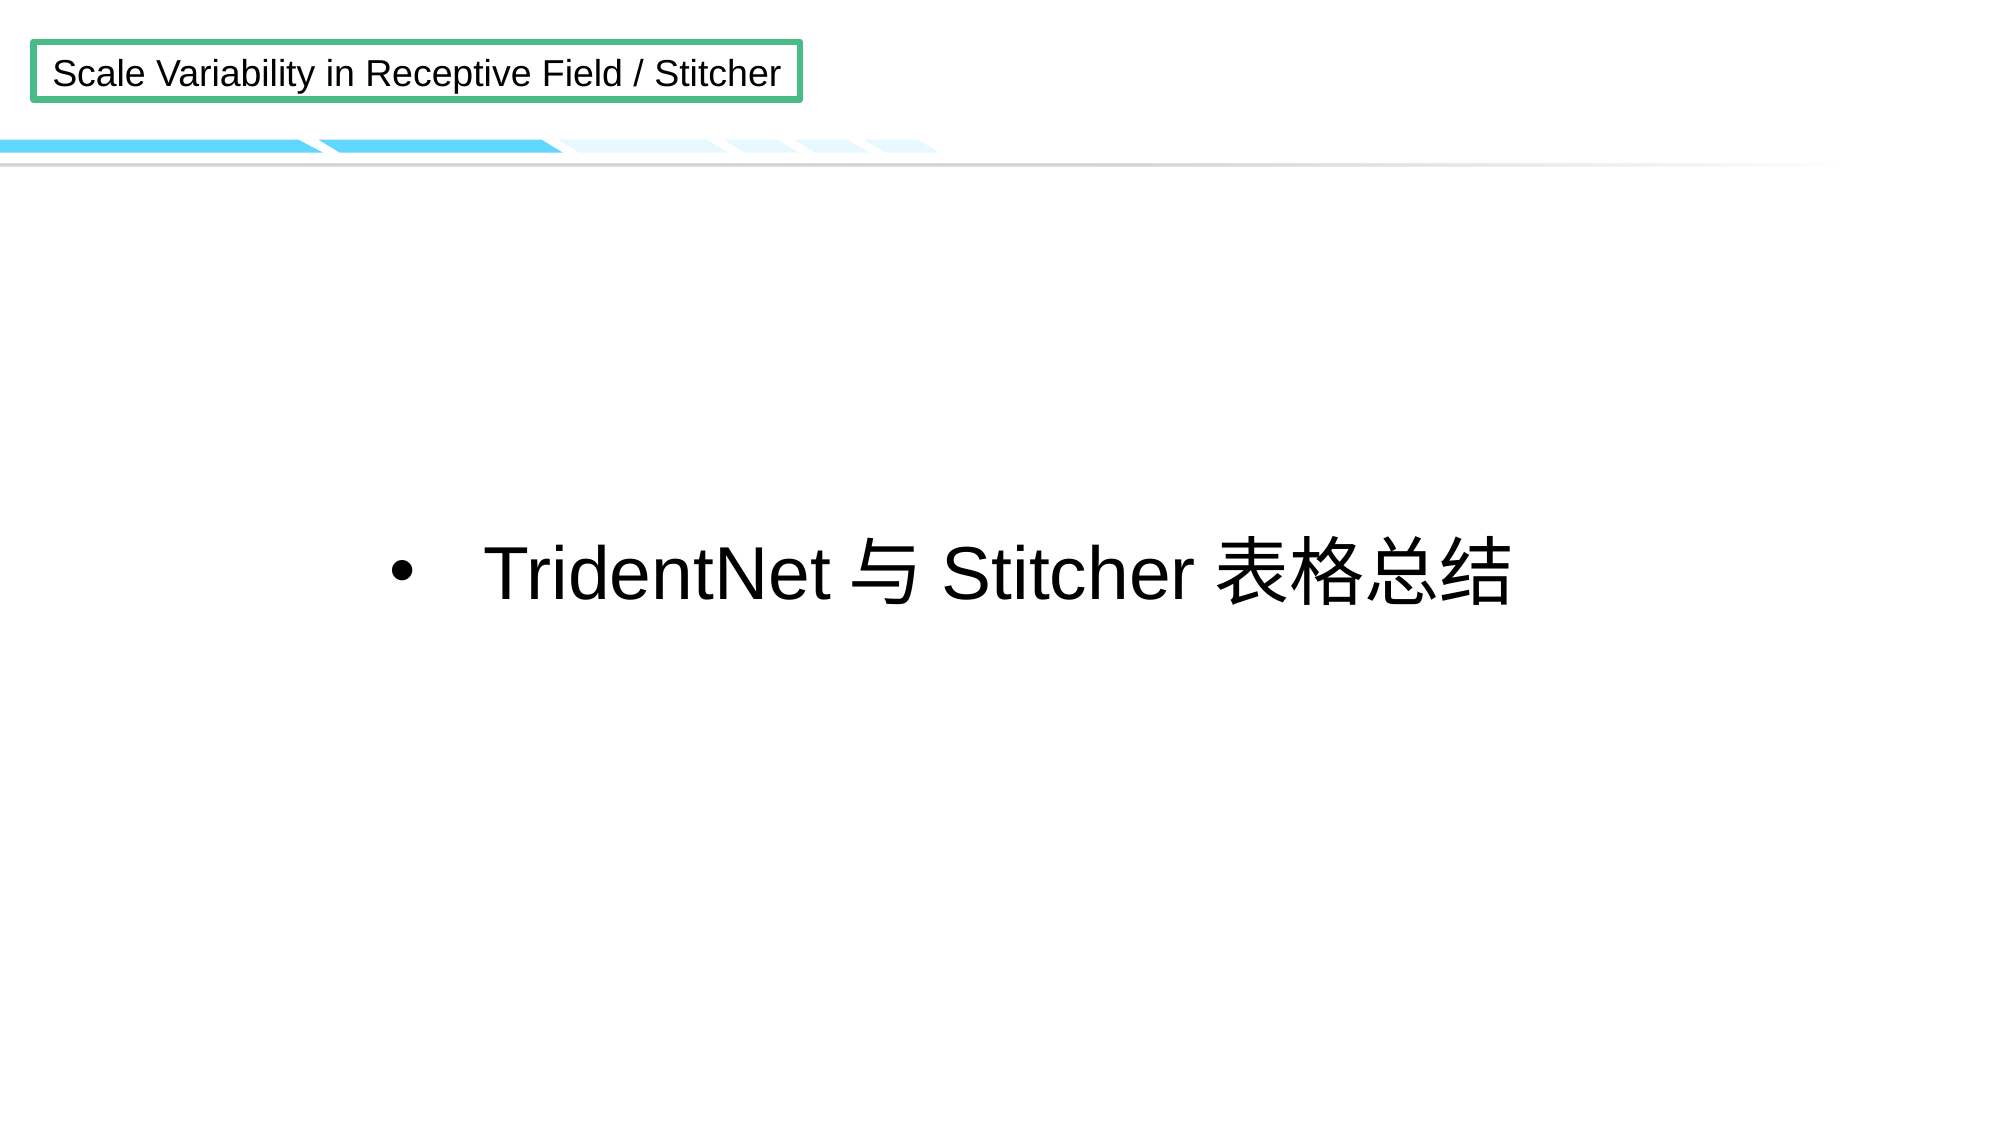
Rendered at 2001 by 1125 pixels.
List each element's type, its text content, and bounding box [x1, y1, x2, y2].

list TridentNet与Stitcher表格总结 [375, 517, 1558, 608]
picture [0, 163, 1851, 167]
